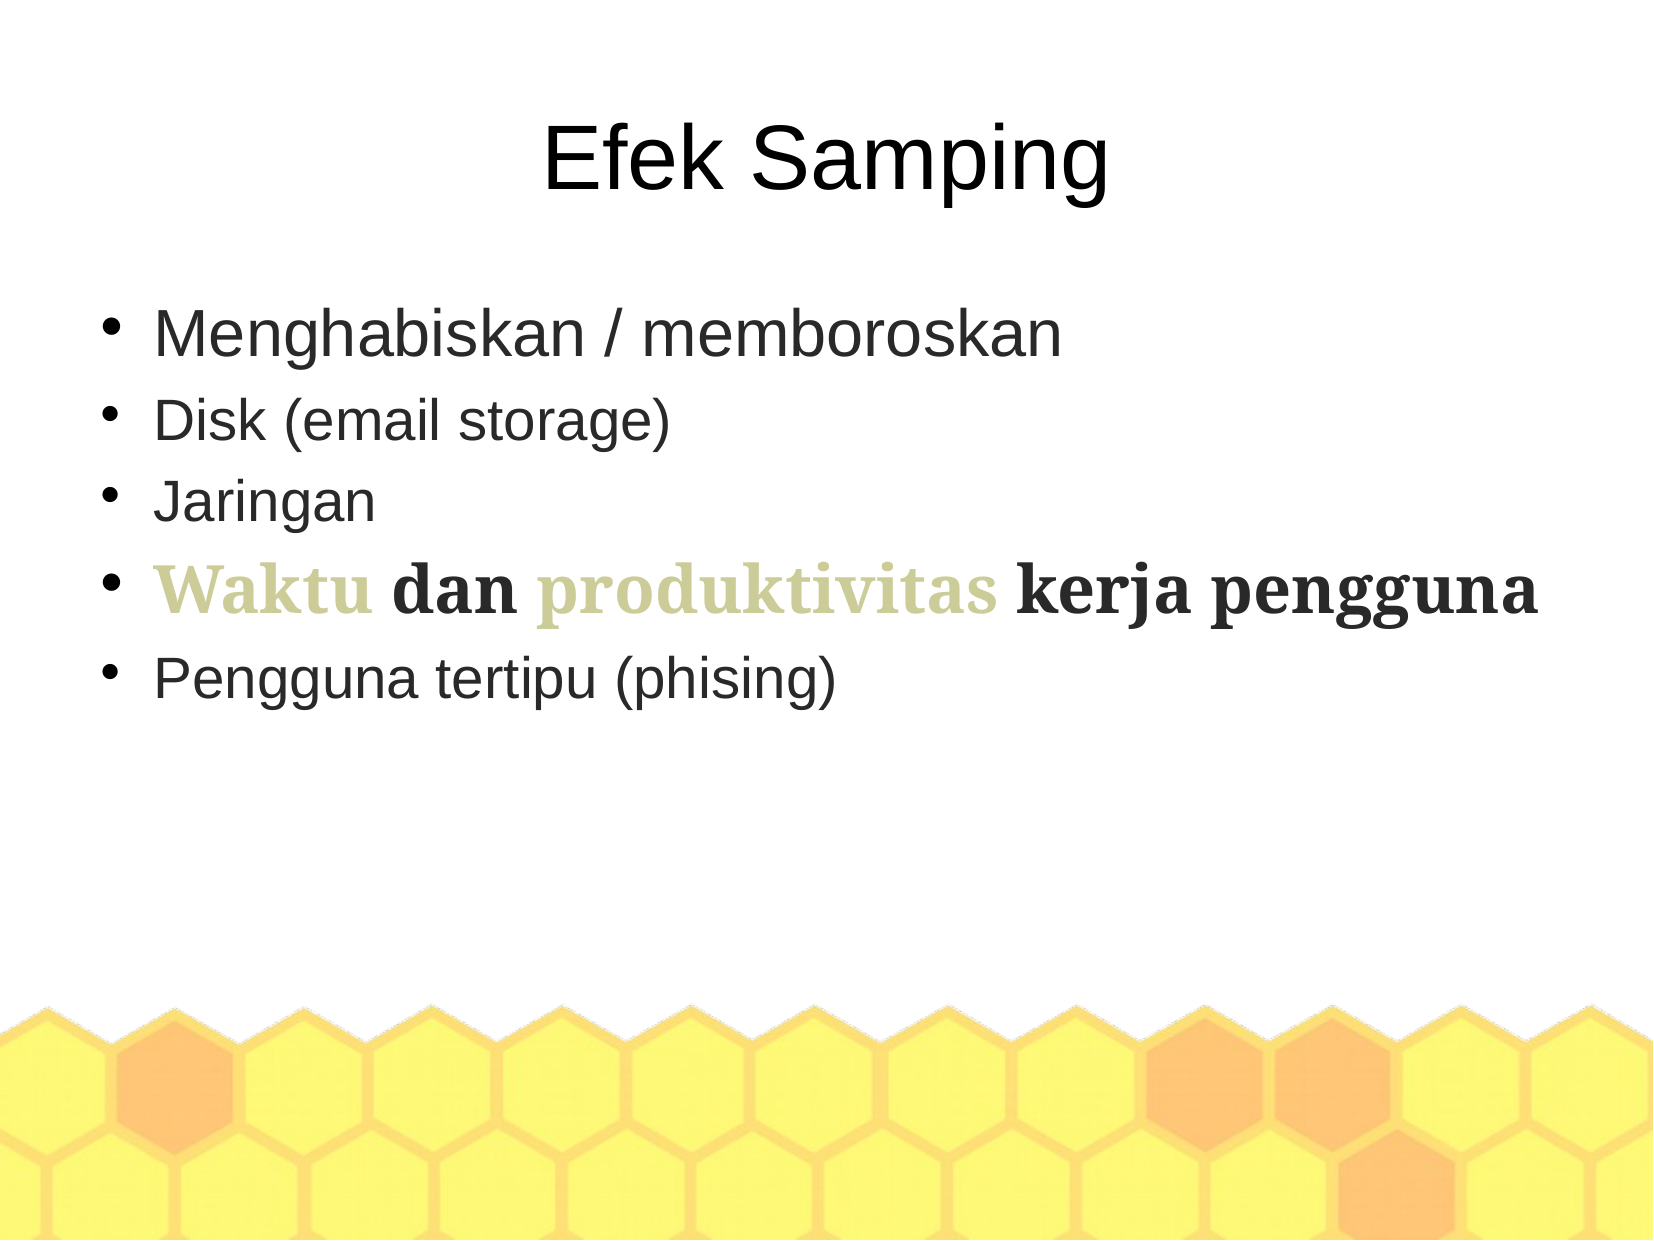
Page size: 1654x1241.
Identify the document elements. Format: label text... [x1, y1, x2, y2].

text_box Menghabiskan / memboroskan Disk (email storage) Jaringan Waktu dan produktivitas kerja pengguna Pengguna tertipu (phising) [82, 290, 1571, 1010]
text_box Efek Samping [82, 49, 1571, 257]
picture [0, 1001, 1653, 1240]
